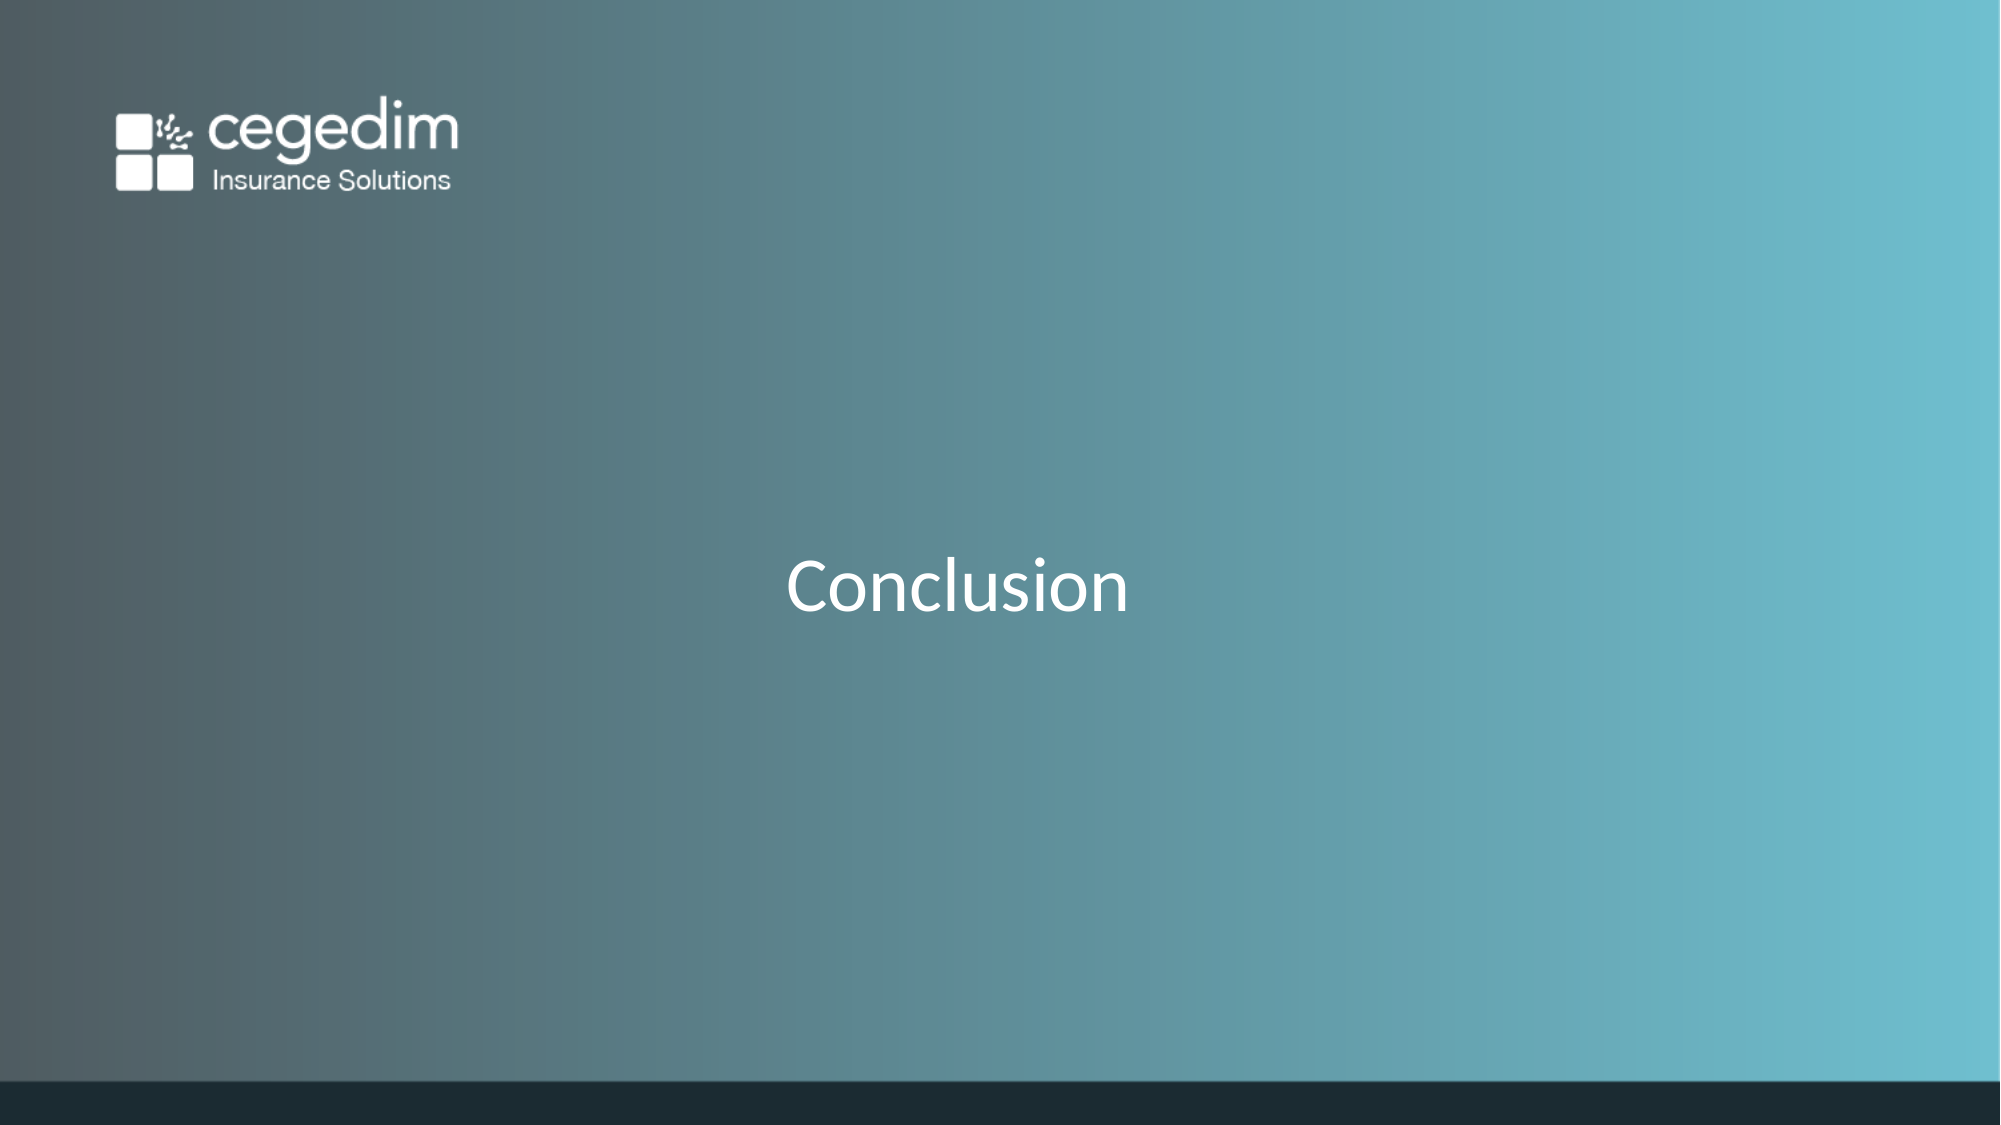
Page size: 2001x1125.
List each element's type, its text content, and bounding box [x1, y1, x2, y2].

picture [0, 0, 2000, 1125]
title Conclusion [337, 486, 1580, 674]
